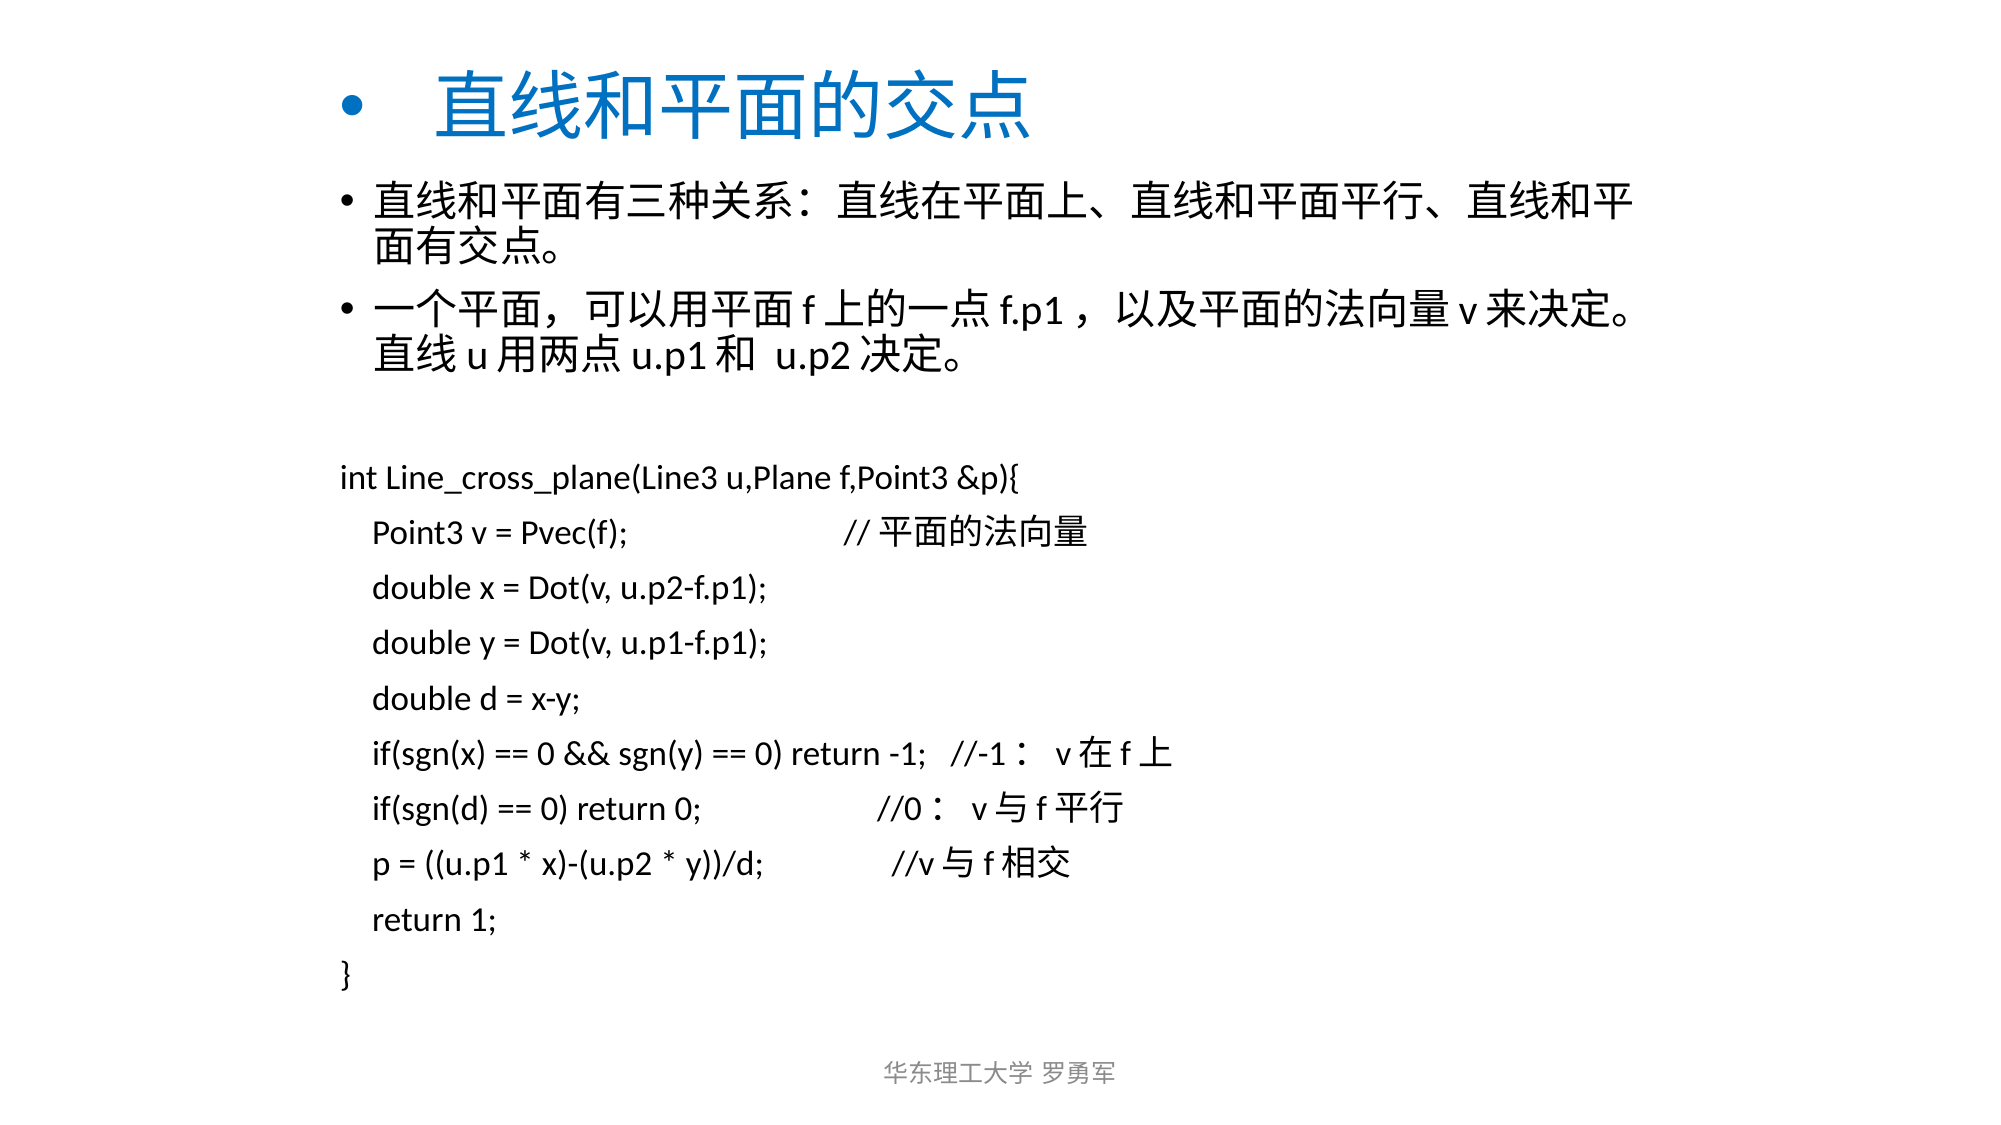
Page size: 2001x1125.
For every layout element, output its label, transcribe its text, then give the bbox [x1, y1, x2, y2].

footer 华东理工大学 罗勇军 [662, 1042, 1338, 1103]
list 直线和平面有三种关系：直线在平面上、直线和平面平行、直线和平面有交点。 一个平面，可以用平面f上的一点f.p1，以及平面的法向量v来决定。直线u用两点u.p1和 u.p2决定。 int Line_cross_plane(Line3 u,Plane f,Point3 &p){ Point3 v = Pvec(f); //平面的法向量 double x = Dot(v, u.p2-f.p1); double y = Dot(v, u.p1-f.p1); double d = x-y; if(sgn(x) == 0 && sgn(y) == 0) return -1; //-1：v在f上 if(sgn(d) == 0) return 0; //0：v与f平行 p = ((u.p1 * x)-(u.p2 * y))/d; //v与f相交 return 1; } [324, 172, 1675, 1005]
title 直线和平面的交点 [324, 45, 1675, 172]
